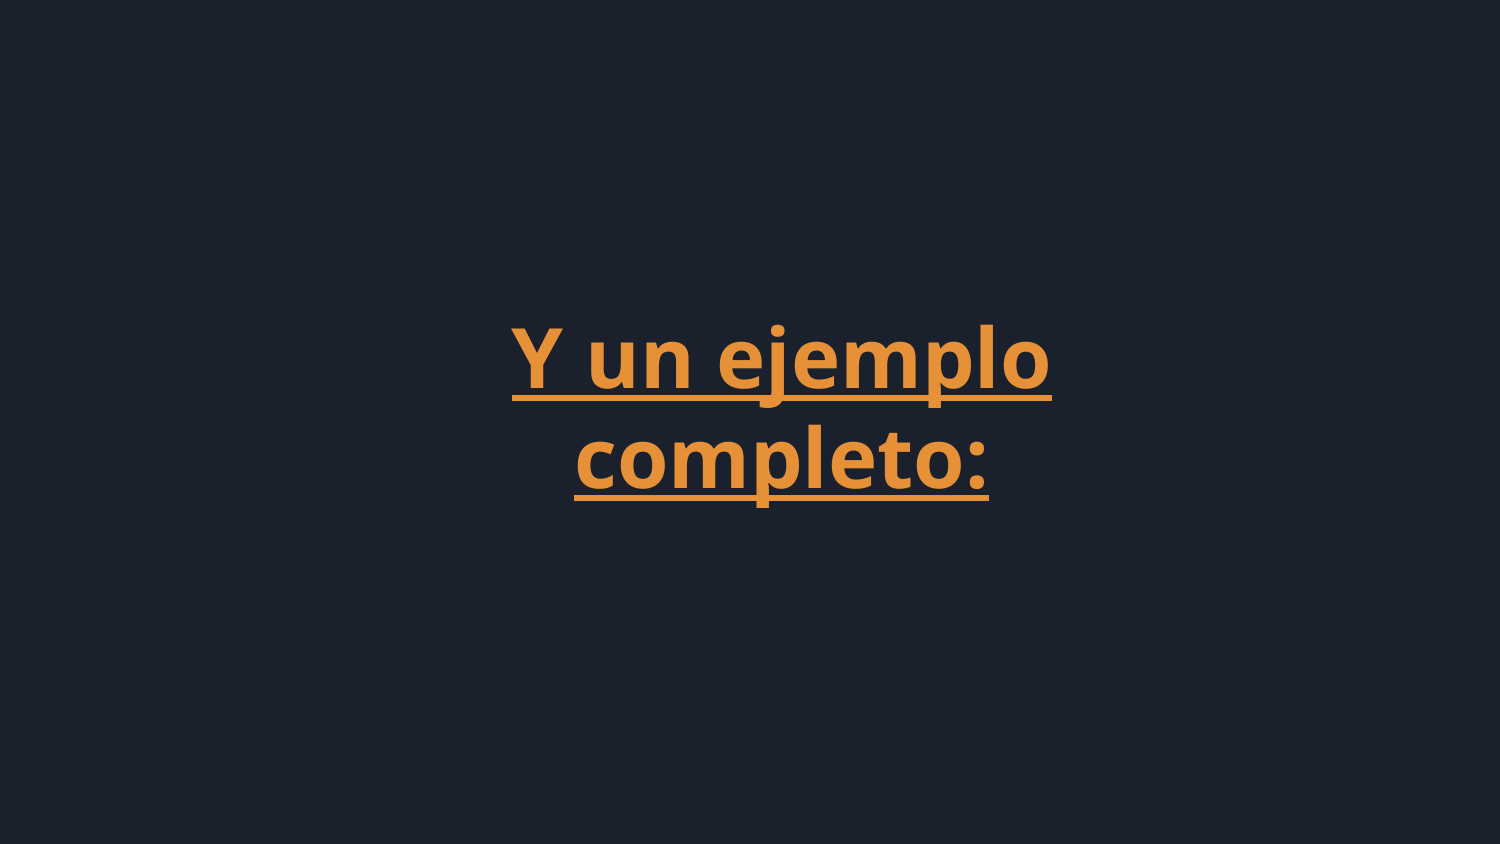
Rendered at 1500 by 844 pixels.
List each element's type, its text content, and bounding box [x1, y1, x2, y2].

text_box Y un ejemplo completo: [384, 290, 1180, 521]
